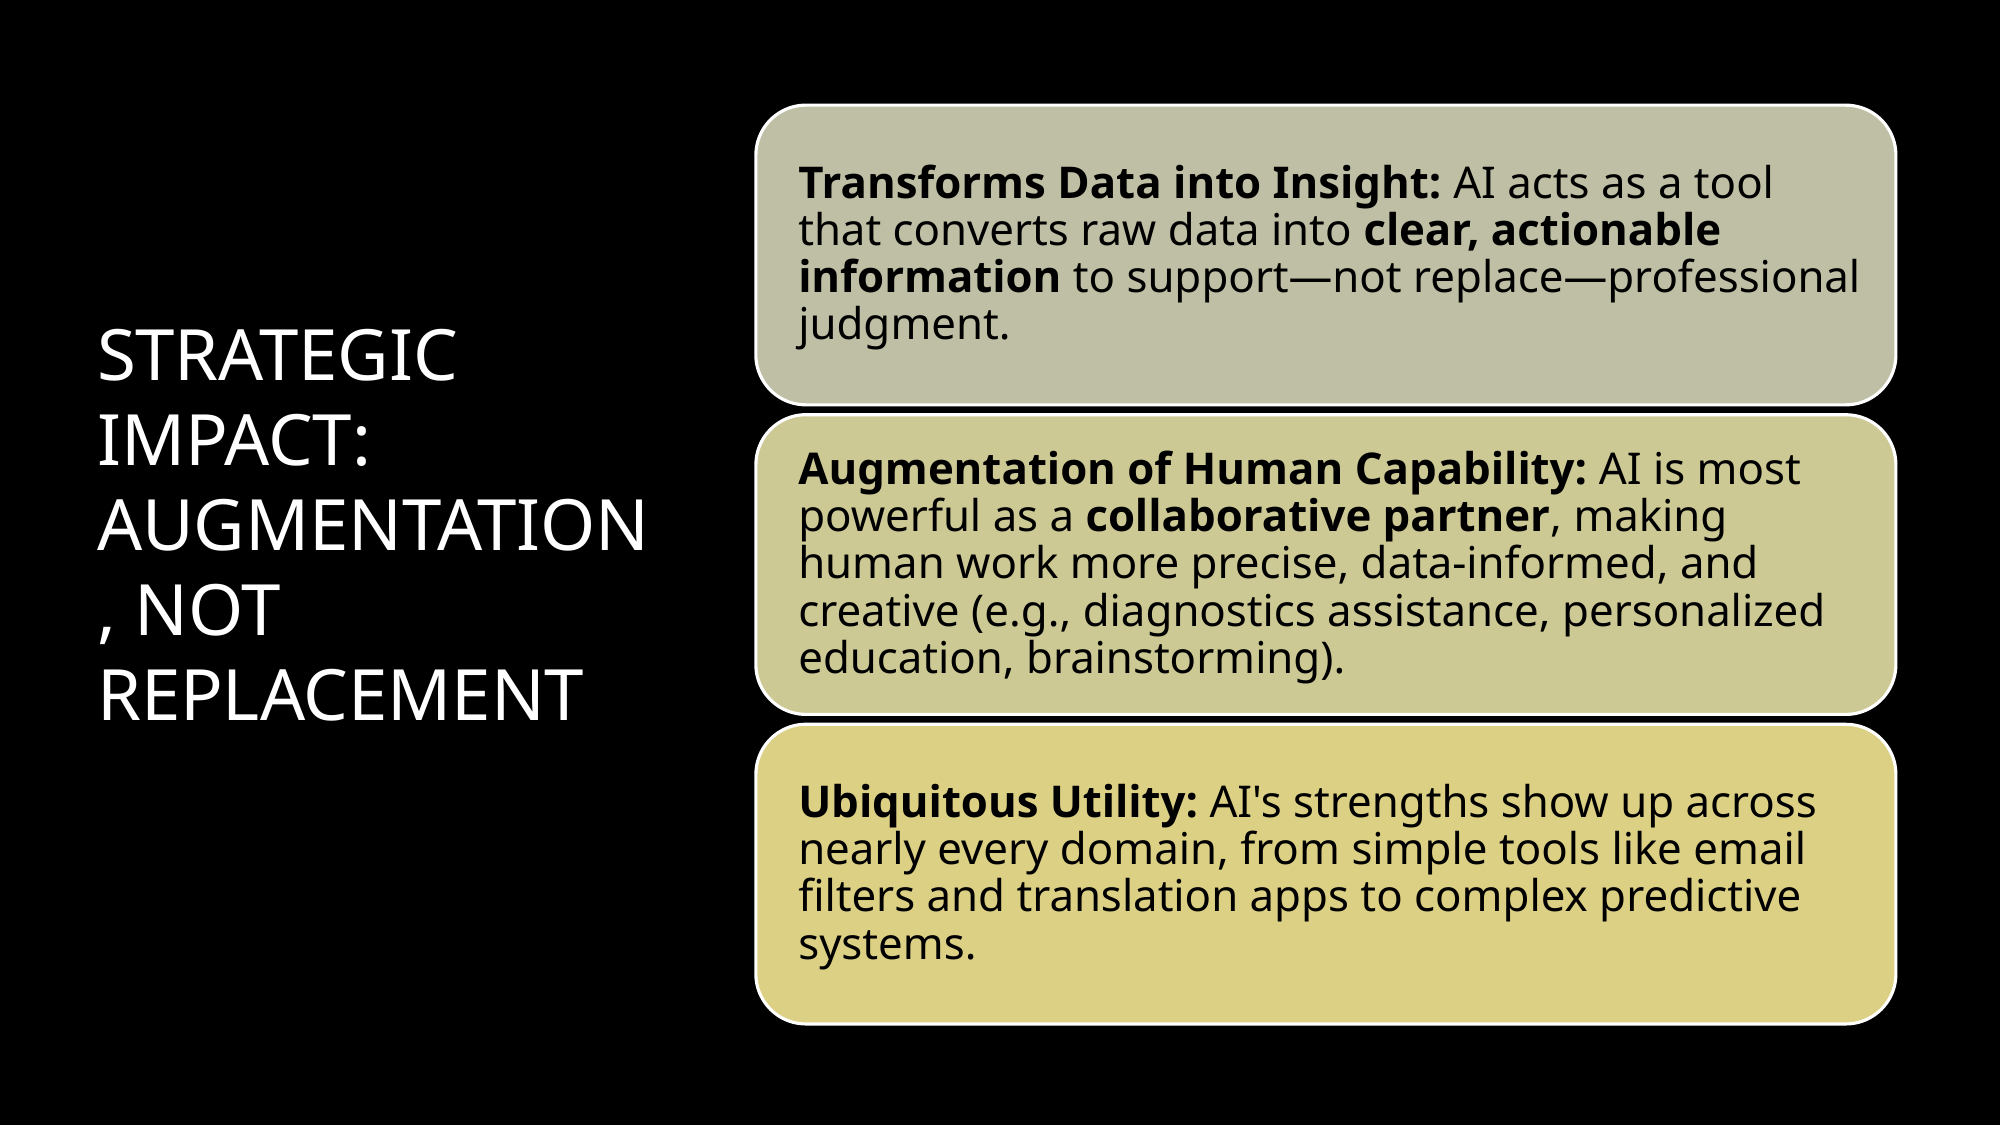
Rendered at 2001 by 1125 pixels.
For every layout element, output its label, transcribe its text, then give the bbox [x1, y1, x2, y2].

title Strategic Impact: Augmentation, Not Replacement [82, 90, 674, 1040]
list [755, 89, 1897, 1040]
